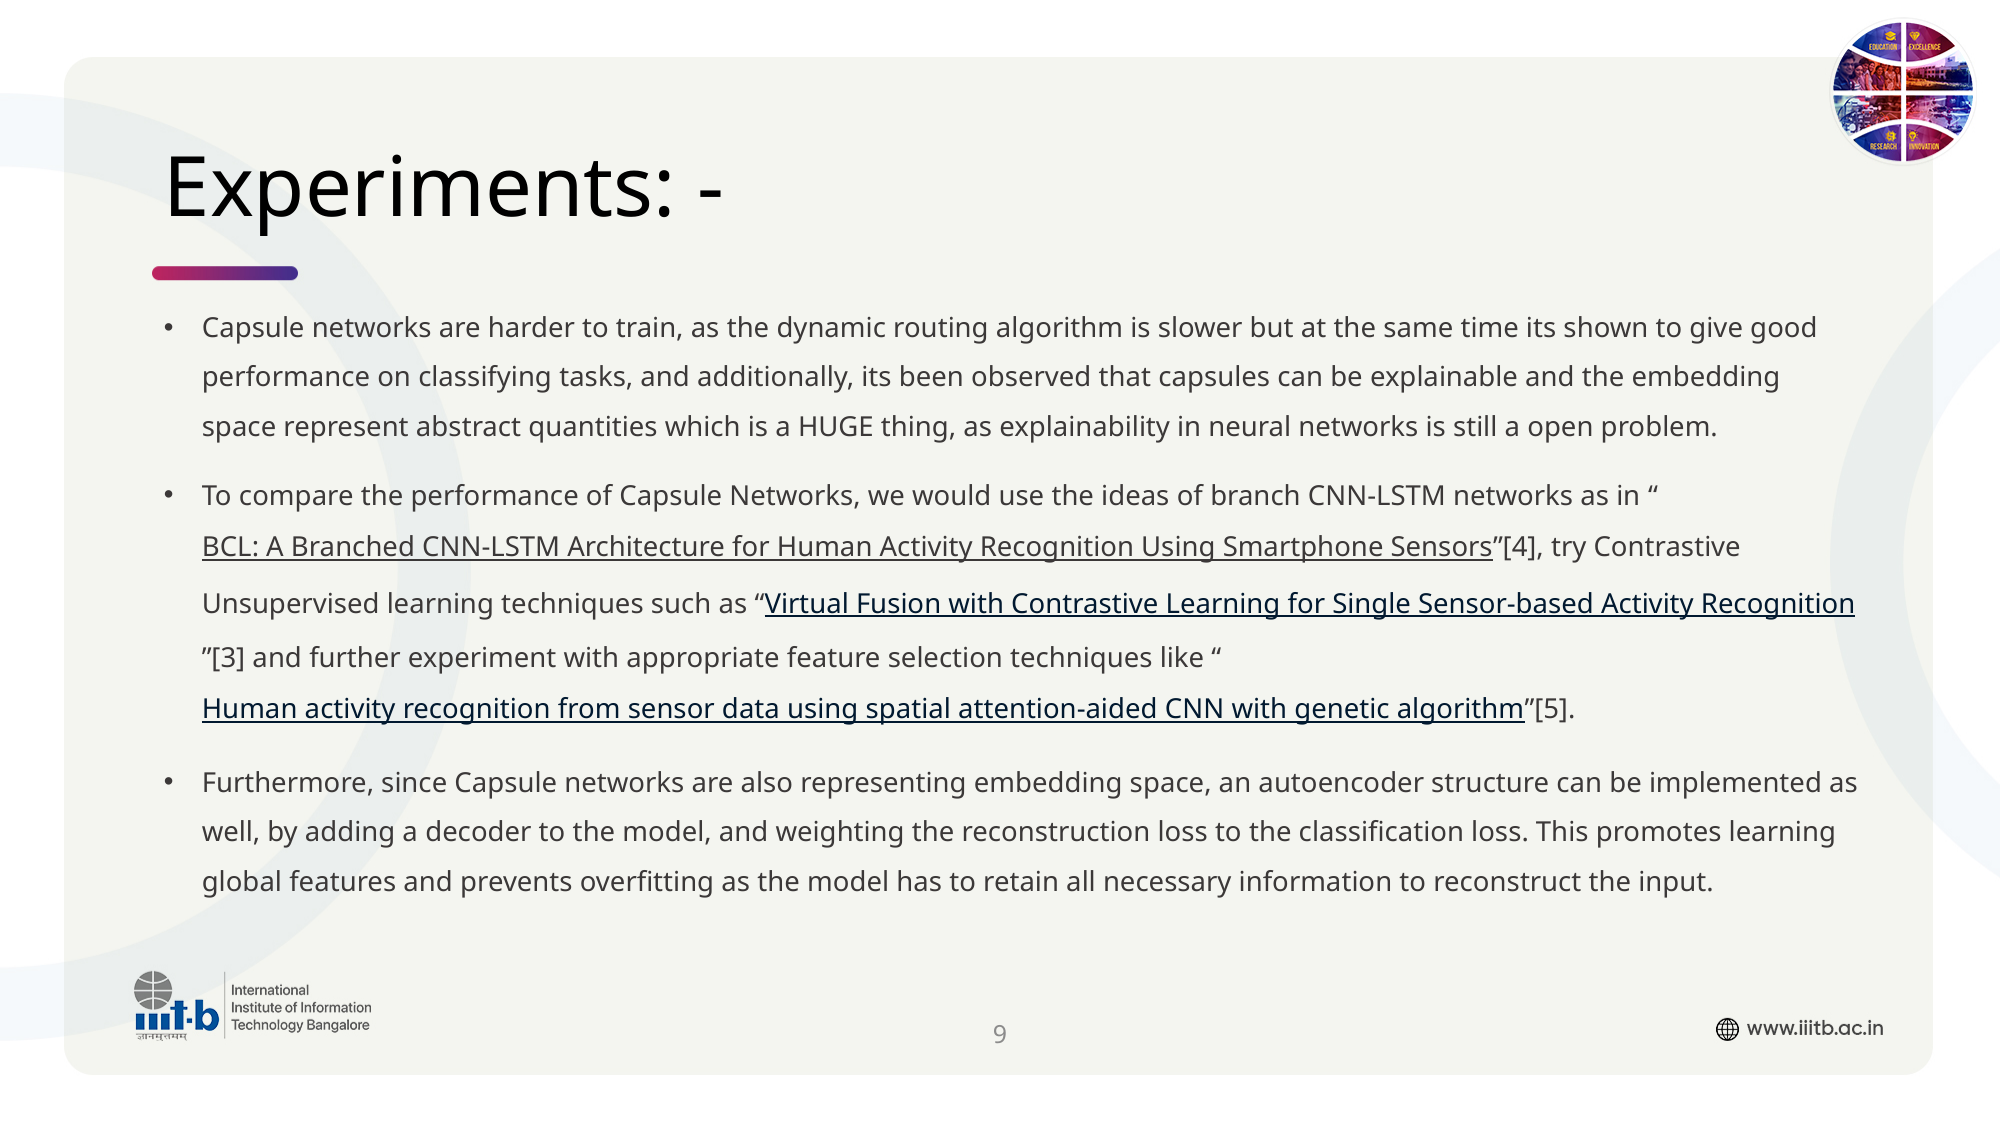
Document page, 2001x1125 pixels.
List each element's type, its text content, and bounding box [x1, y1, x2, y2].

picture [0, 4, 2000, 1125]
slide_number 9 [953, 1005, 1047, 1066]
title Experiments: - [148, 118, 1874, 261]
list Capsule networks are harder to train, as the dynamic routing algorithm is slower but at the same time its shown to give good performance on classifying tasks, and additionally, its been observed that capsules can be explainable and the embedding space represent abstract quantities which is a HUGE thing, as explainability in neural networks is still a open problem. To compare the performance of Capsule Networks, we would use the ideas of branch CNN-LSTM networks as in “BCL: A Branched CNN-LSTM Architecture for Human Activity Recognition Using Smartphone Sensors”[4], try Contrastive Unsupervised learning techniques such as “Virtual Fusion with Contrastive Learning for Single Sensor-based Activity Recognition”[3] and further experiment with appropriate feature selection techniques like “Human activity recognition from sensor data using spatial attention-aided CNN with genetic algorithm”[5]. Furthermore, since Capsule networks are also representing embedding space, an autoencoder structure can be implemented as well, by adding a decoder to the model, and weighting the reconstruction loss to the classification loss. This promotes learning global features and prevents overfitting as the model has to retain all necessary information to reconstruct the input. [148, 286, 1874, 960]
